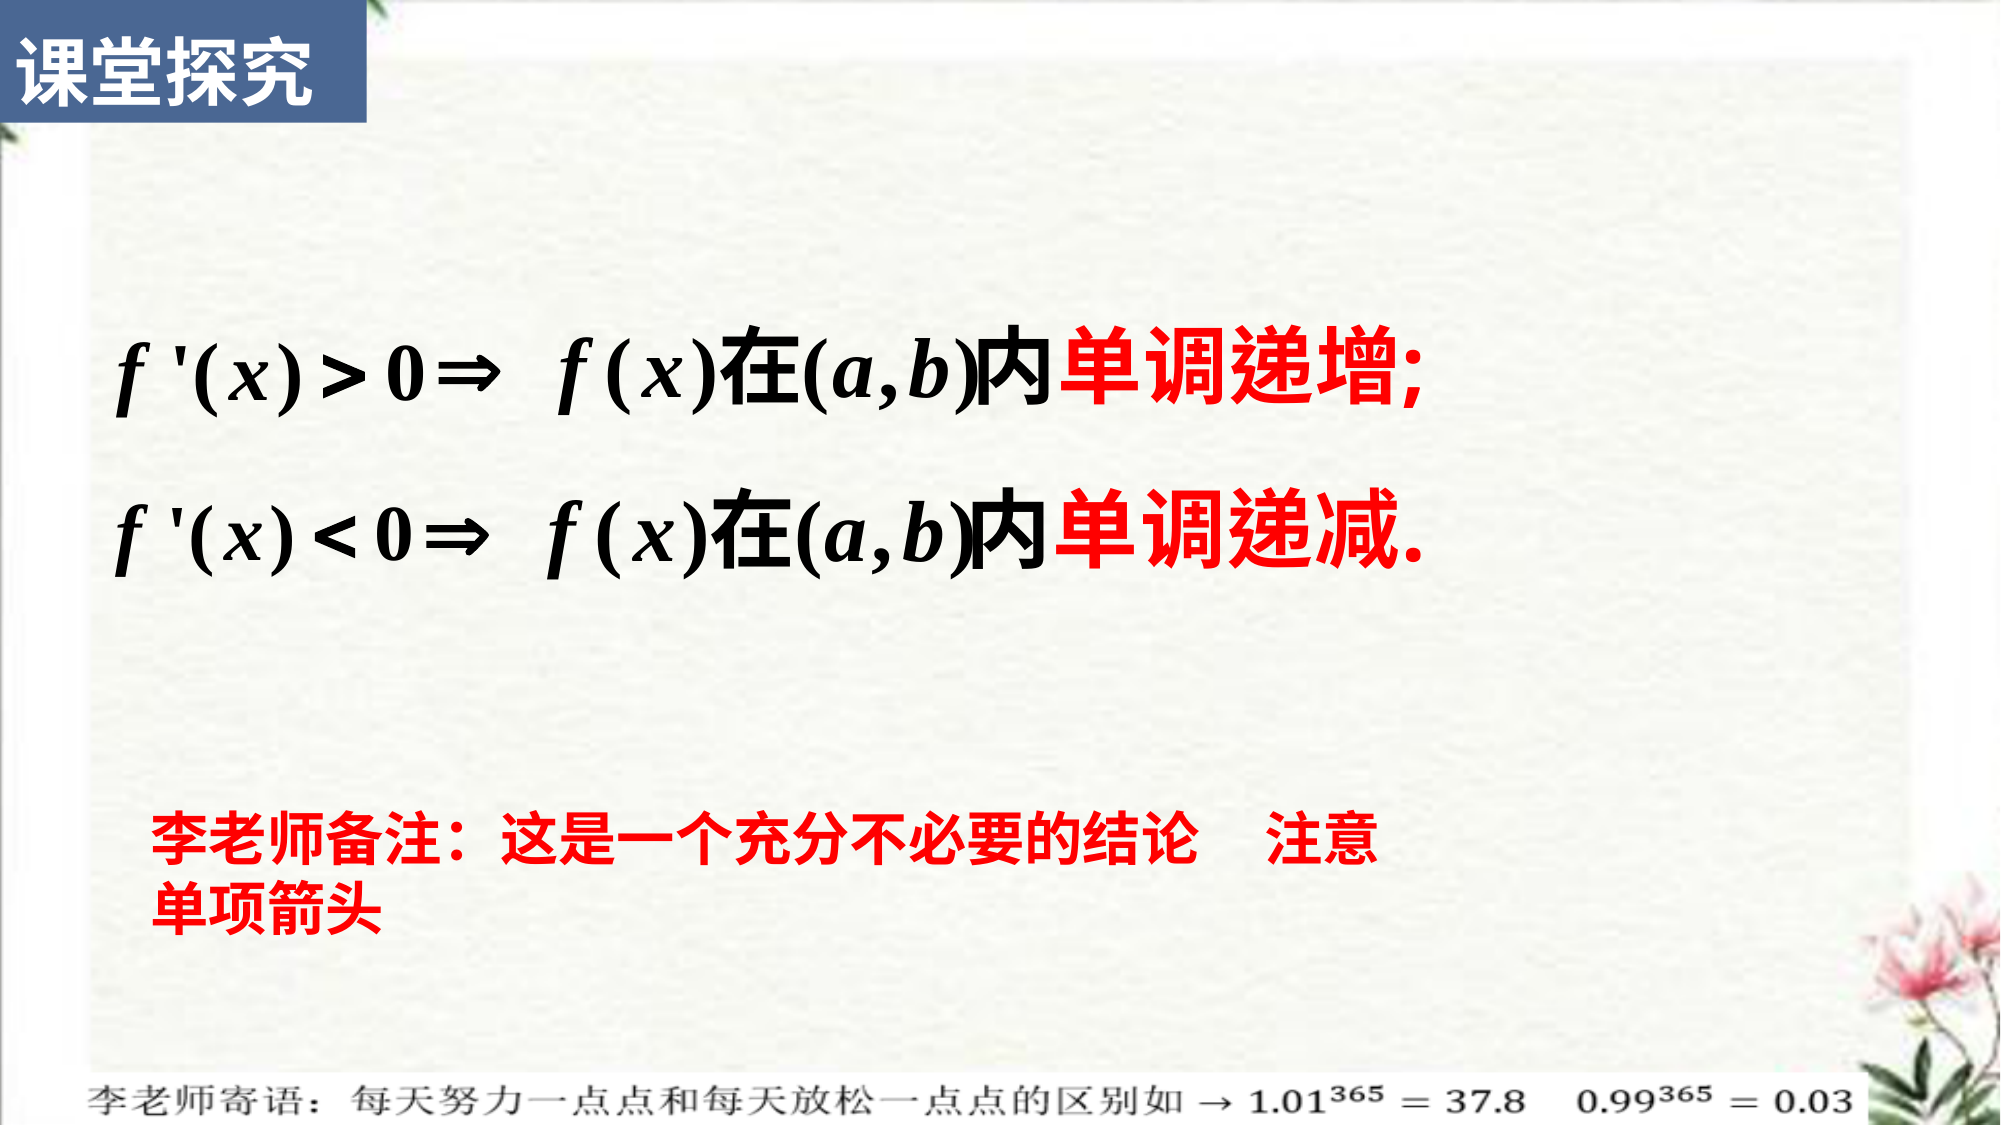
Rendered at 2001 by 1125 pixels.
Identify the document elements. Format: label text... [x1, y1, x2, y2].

text_box 课堂探究 [0, 0, 367, 123]
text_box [424, 312, 1449, 433]
picture [0, 0, 2001, 1125]
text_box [87, 487, 425, 594]
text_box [87, 324, 438, 435]
text_box 李老师备注：这是一个充分不必要的结论 注意单项箭头 [136, 794, 1401, 949]
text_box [412, 474, 1435, 598]
